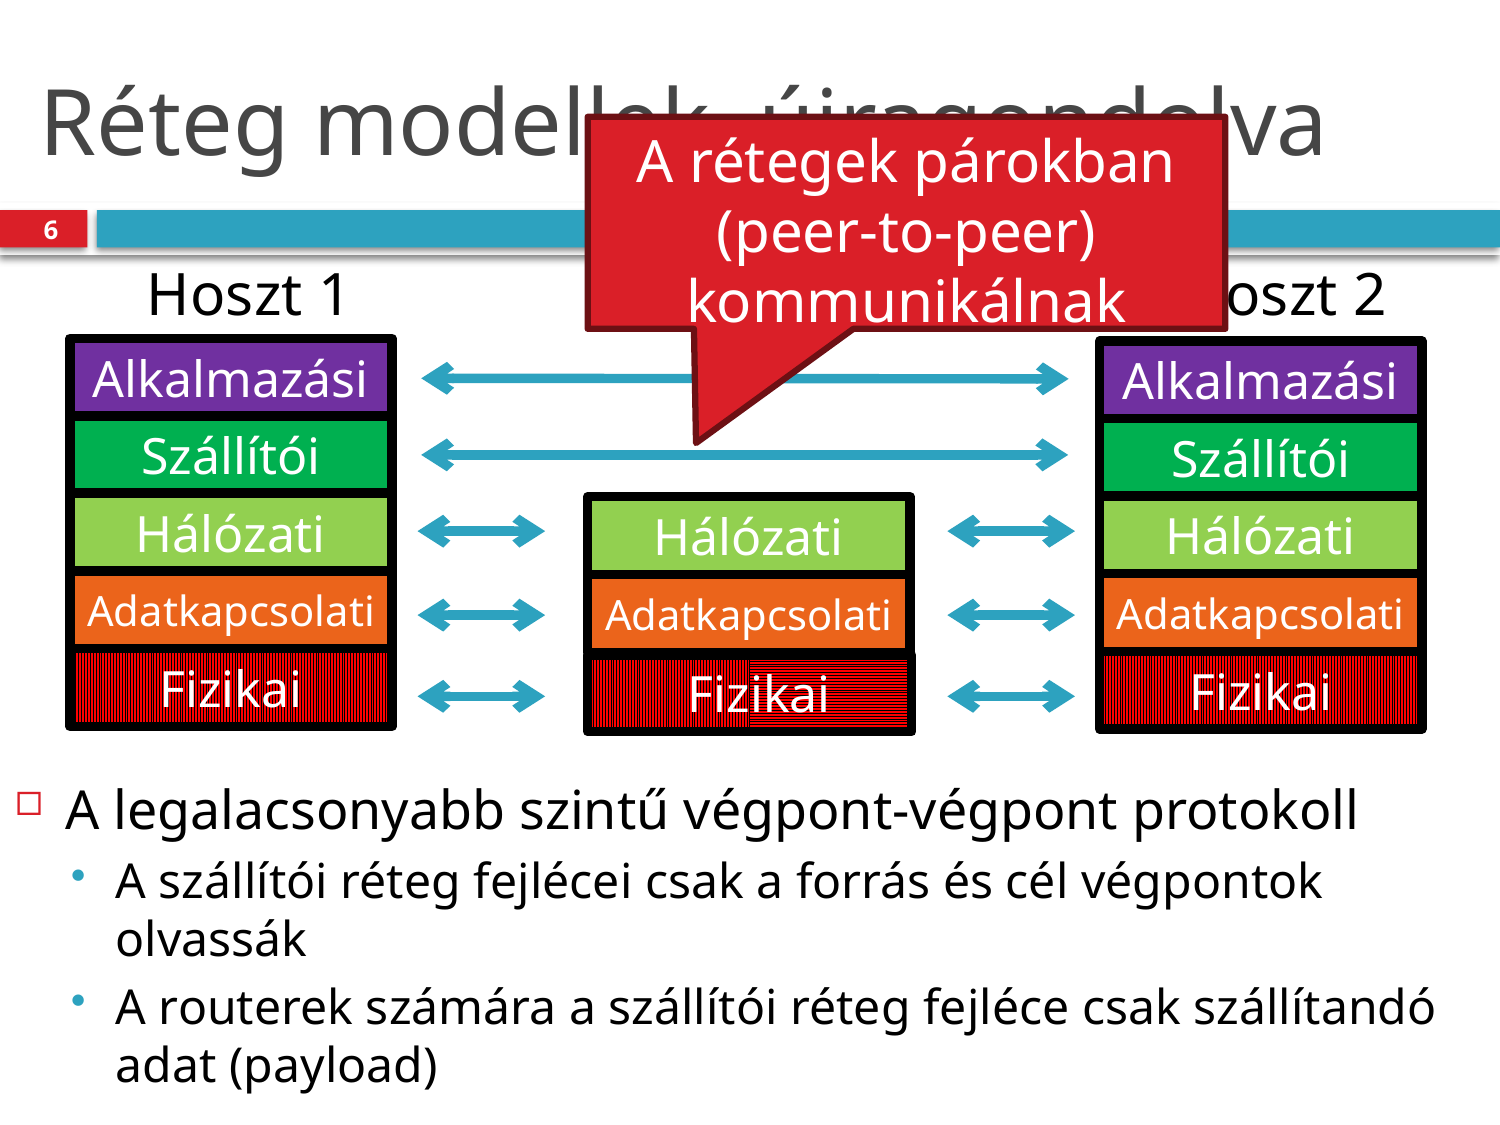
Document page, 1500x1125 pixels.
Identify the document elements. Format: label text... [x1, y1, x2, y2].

list A legalacsonyabb szintű végpont-végpont protokoll A szállítói réteg fejlécei csak a forrás és cél végpontok olvassák A routerek számára a szállítói réteg fejléce csak szállítandó adat (payload) [0, 768, 1500, 1100]
text_box Szállítói [68, 414, 394, 492]
text_box Fizikai [68, 647, 394, 728]
text_box Alkalmazási [1231, 339, 1423, 417]
text_box Adatkapcsolati [1098, 572, 1423, 650]
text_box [587, 116, 1226, 425]
text_box Adatkapcsolati [586, 573, 912, 654]
text_box Hálózati [586, 495, 912, 573]
text_box Hálózati [68, 492, 394, 569]
text_box Alkalmazási [68, 337, 394, 414]
text_box Fizikai [588, 654, 911, 733]
text_box Hoszt 1 [132, 249, 367, 339]
slide_number 6 [7, 206, 95, 257]
title Réteg modellek, újragondolva [24, 37, 1475, 200]
text_box Hoszt 2 [1231, 249, 1402, 339]
text_box Szállítói [1098, 417, 1423, 494]
text_box Adatkapcsolati [68, 569, 394, 647]
text_box Fizikai [1098, 650, 1423, 731]
text_box Hálózati [1098, 494, 1423, 572]
